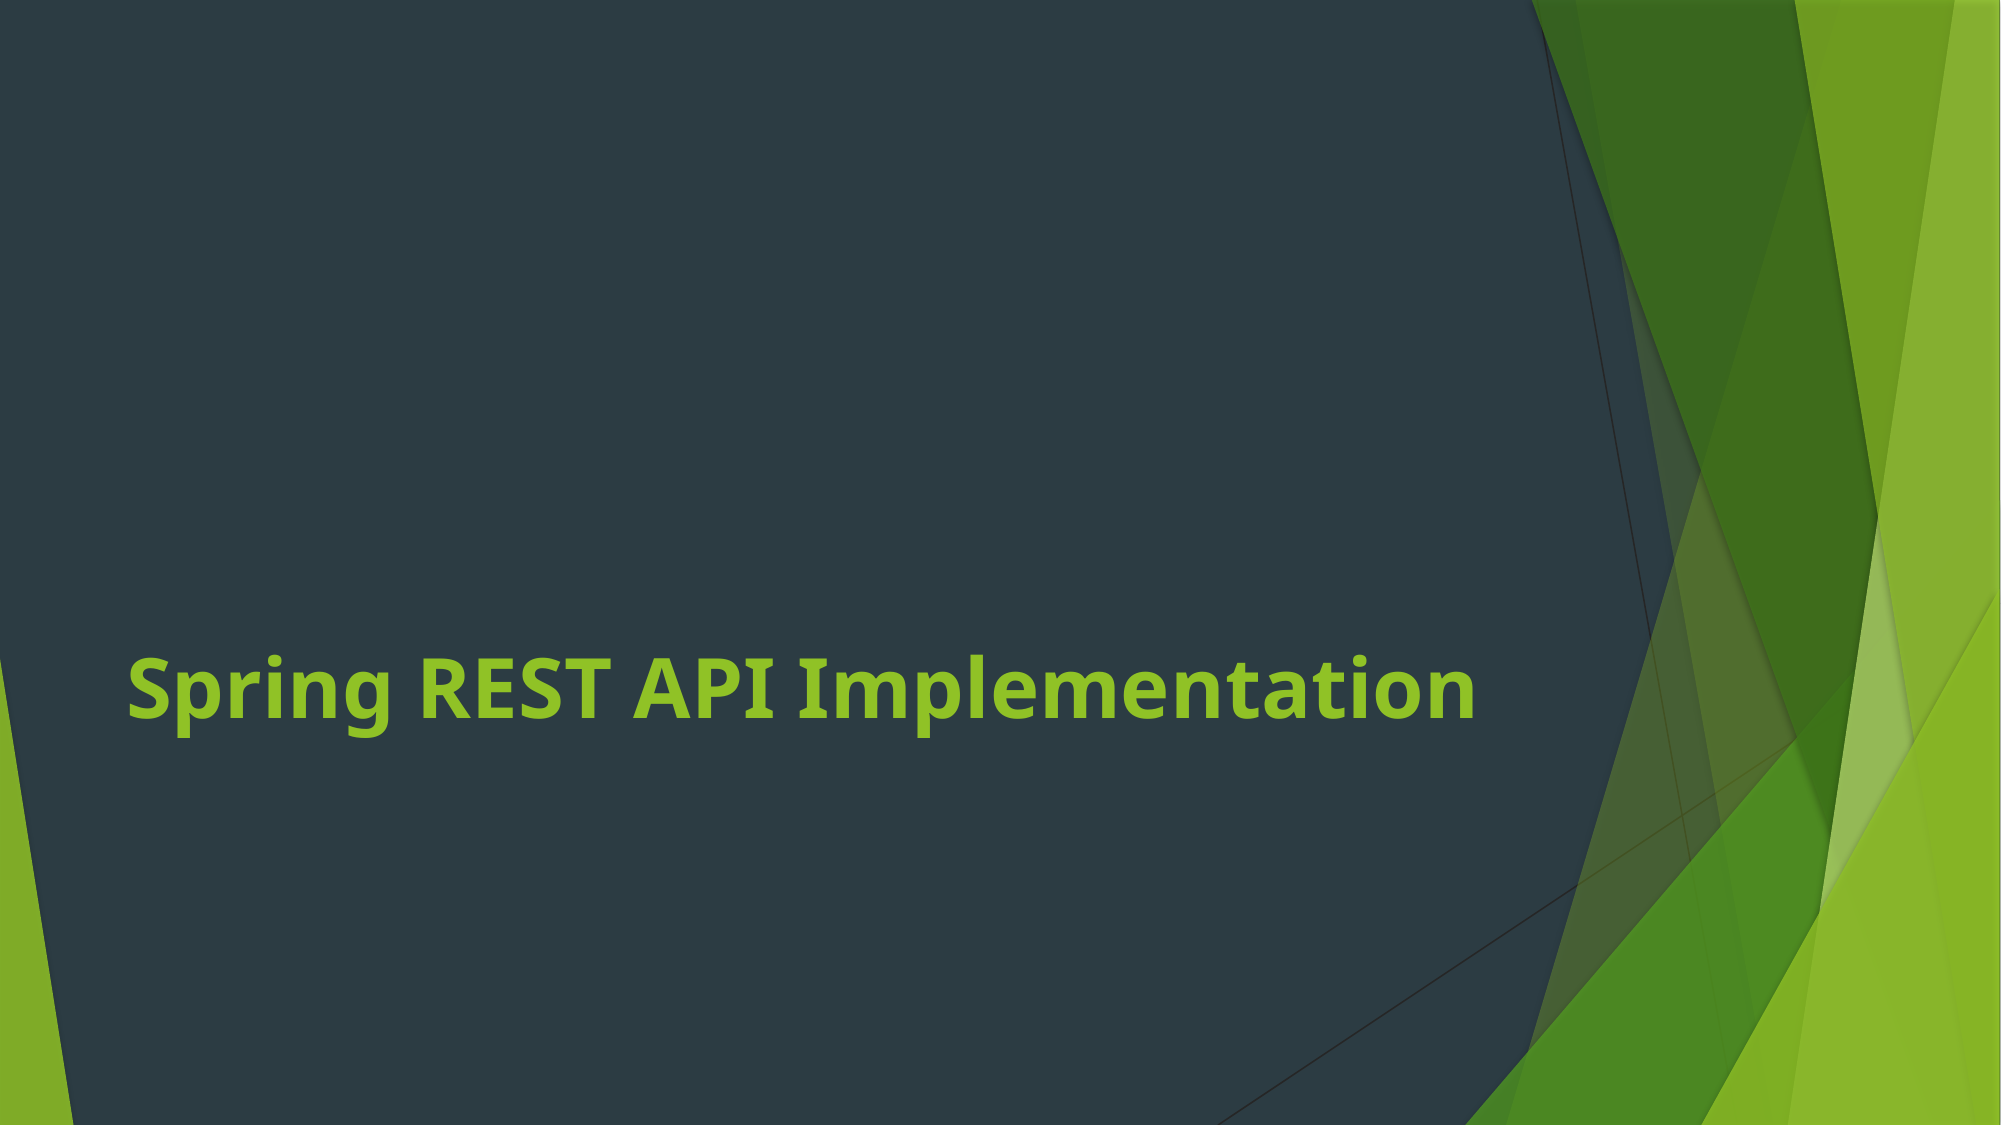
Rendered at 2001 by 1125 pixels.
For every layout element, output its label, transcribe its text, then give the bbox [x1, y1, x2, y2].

title Spring REST API Implementation [111, 443, 1522, 743]
